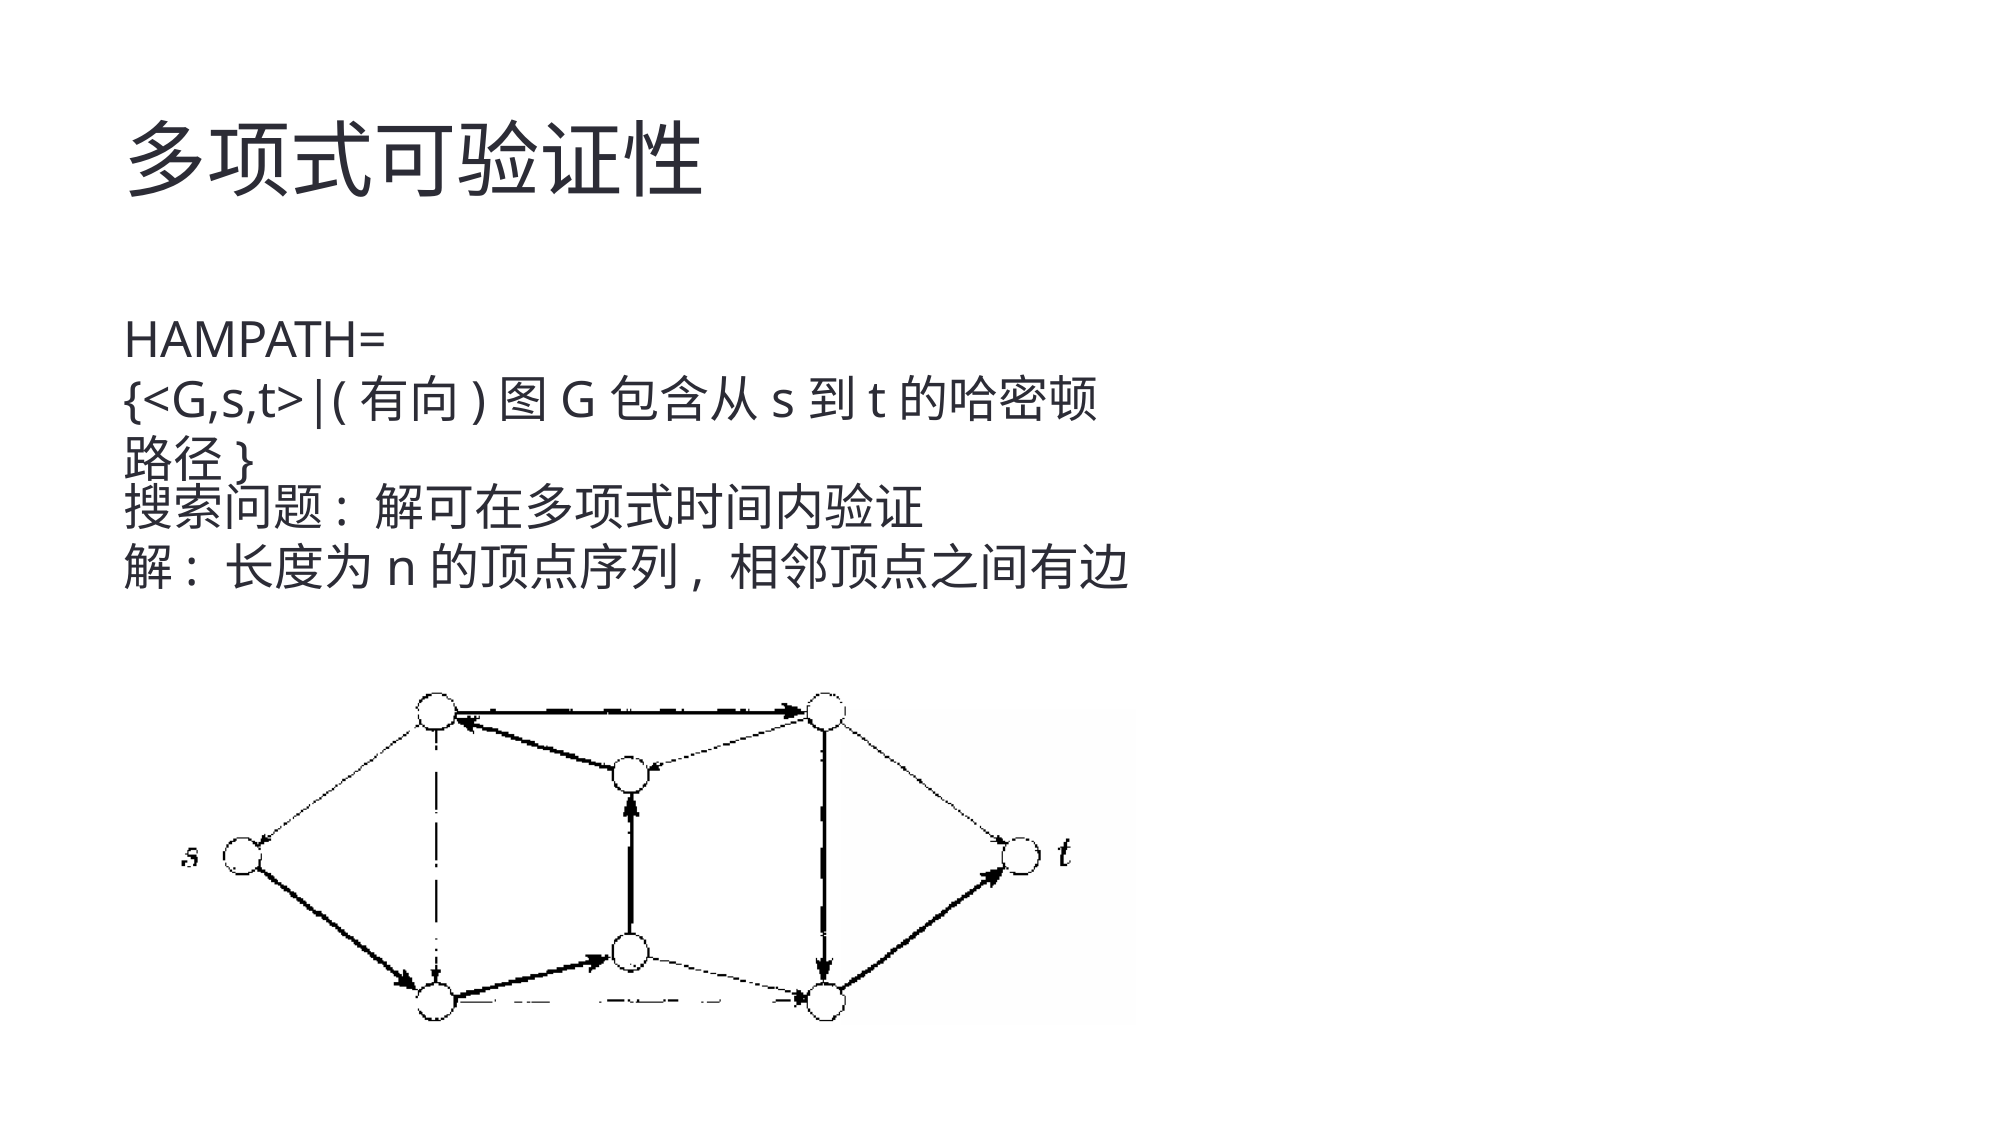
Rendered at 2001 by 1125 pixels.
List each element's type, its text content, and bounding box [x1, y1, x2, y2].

text_box HAMPATH= {<G,s,t>|(有向)图G包含从s到t的哈密顿路径} [108, 299, 1145, 468]
picture [153, 656, 1136, 1043]
text_box 搜索问题: 解可在多项式时间内验证 解: 长度为n的顶点序列, 相邻顶点之间有边 [108, 468, 1173, 604]
text_box 多项式可验证性 [108, 99, 908, 215]
